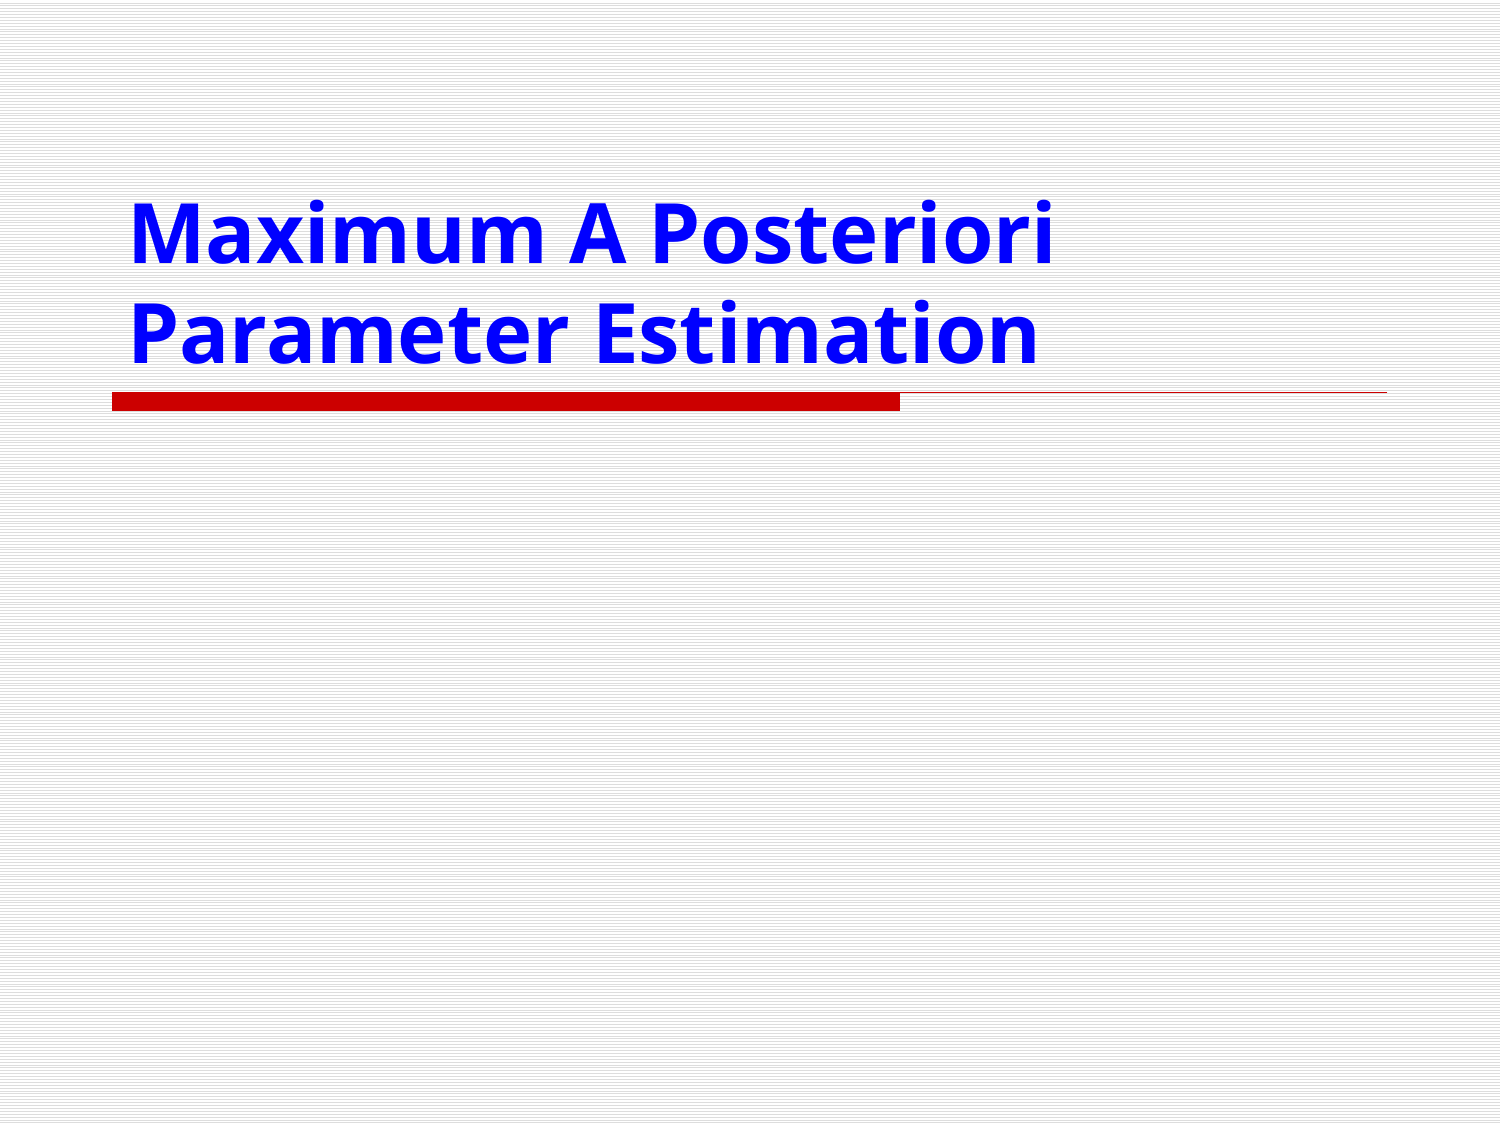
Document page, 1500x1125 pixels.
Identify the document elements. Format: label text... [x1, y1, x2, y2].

title Maximum A Posteriori Parameter Estimation [112, 162, 1388, 388]
